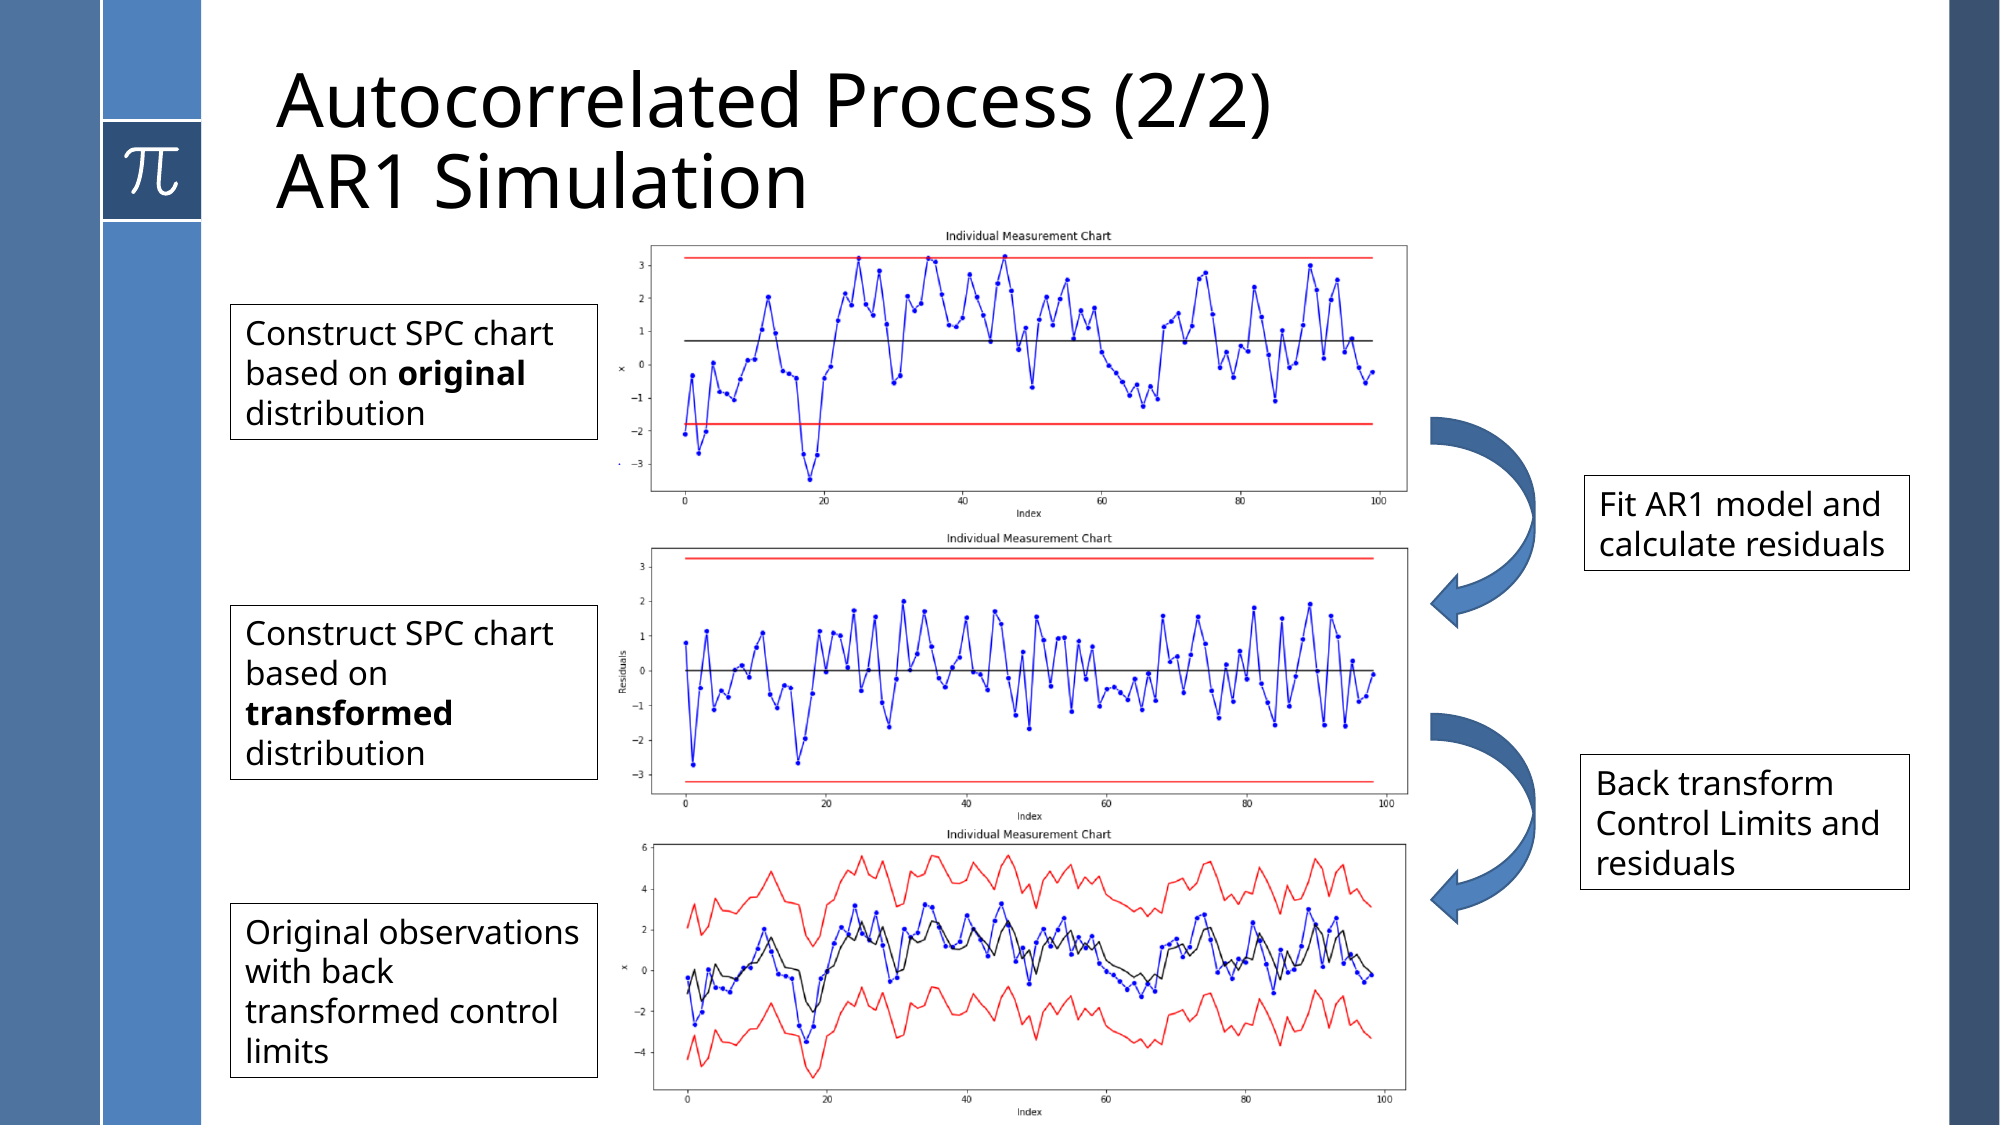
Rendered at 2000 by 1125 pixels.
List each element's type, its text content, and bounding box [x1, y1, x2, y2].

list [615, 222, 1414, 523]
text_box [1429, 712, 1536, 926]
title Autocorrelated Process (2/2) AR1 Simulation [261, 29, 1867, 233]
picture [615, 523, 1414, 1121]
text_box Fit AR1 model and calculate residuals [1584, 475, 1910, 571]
text_box Original observations with back transformed control limits [230, 903, 598, 1078]
text_box Construct SPC chart based on original distribution [230, 304, 598, 440]
text_box Construct SPC chart based on transformed distribution [230, 605, 598, 780]
text_box Back transform Control Limits and residuals [1580, 754, 1910, 890]
text_box [1429, 416, 1536, 630]
